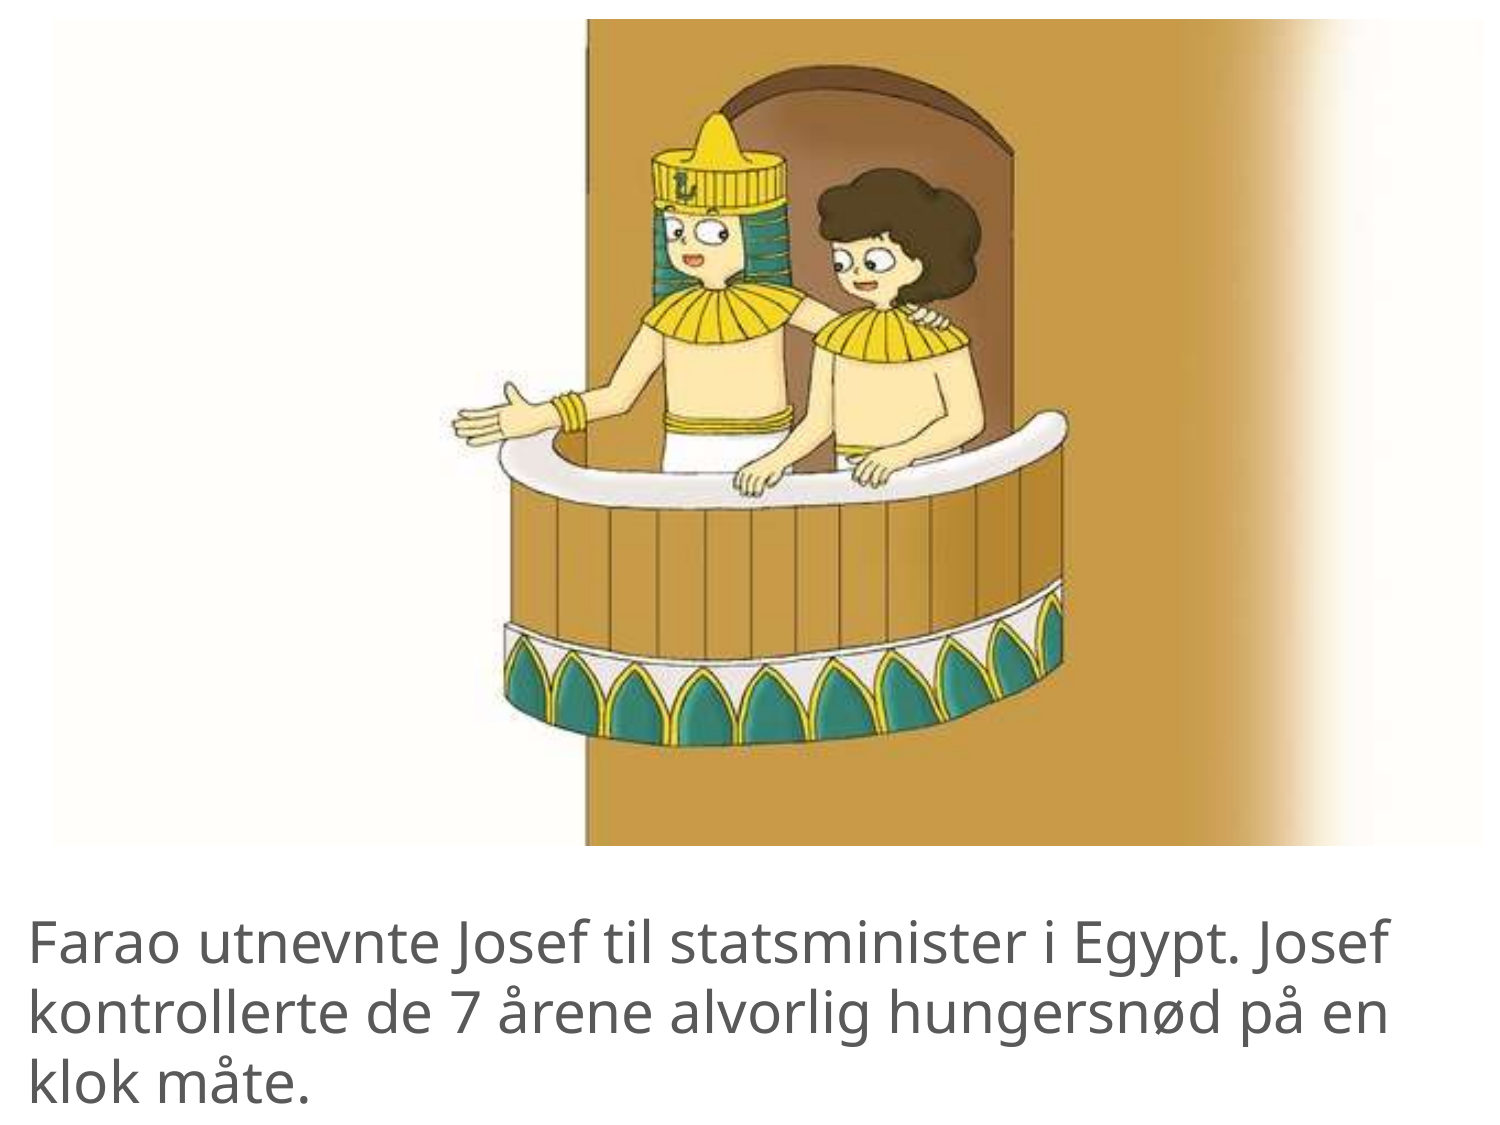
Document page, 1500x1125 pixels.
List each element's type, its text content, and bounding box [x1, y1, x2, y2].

text_box Farao utnevnte Josef til statsminister i Egypt. Josef kontrollerte de 7 årene alvorlig hungersnød på en klok måte. [13, 897, 1484, 1123]
picture [52, 18, 1484, 847]
